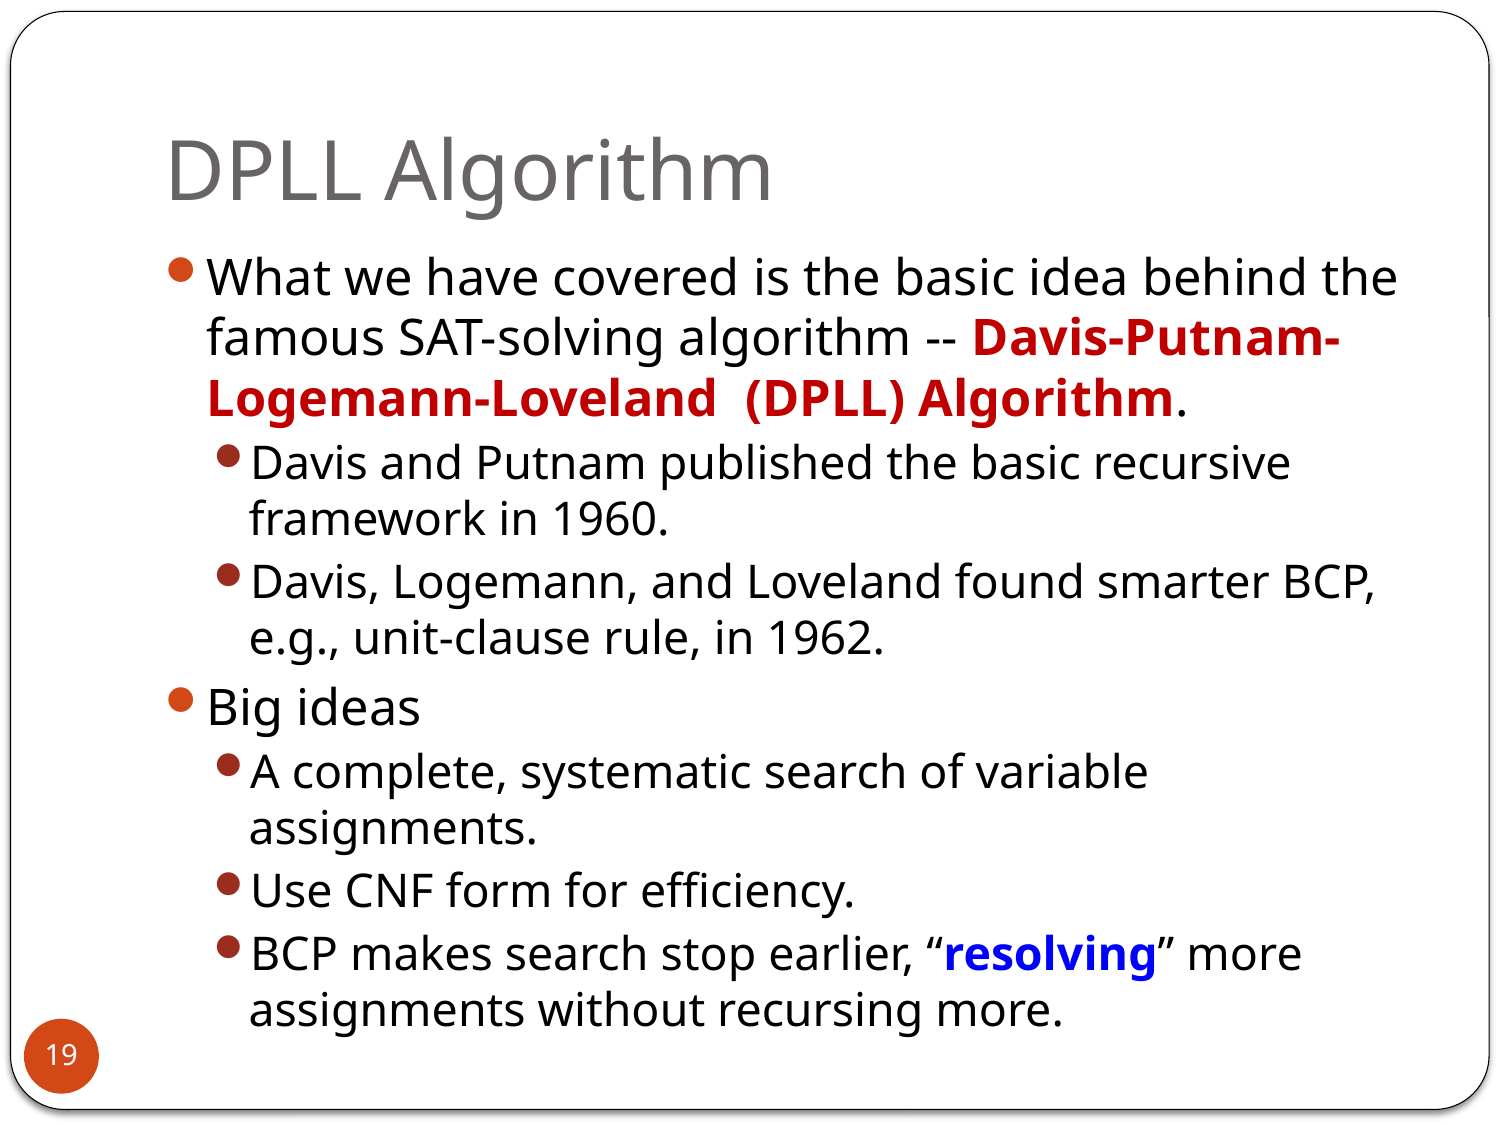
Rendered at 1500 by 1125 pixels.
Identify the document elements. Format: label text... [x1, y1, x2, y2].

list What we have covered is the basic idea behind the famous SAT-solving algorithm -- Davis-Putnam-Logemann-Loveland (DPLL) Algorithm. Davis and Putnam published the basic recursive framework in 1960. Davis, Logemann, and Loveland found smarter BCP, e.g., unit-clause rule, in 1962. Big ideas A complete, systematic search of variable assignments. Use CNF form for efficiency. BCP makes search stop earlier, “resolving” more assignments without recursing more. [150, 237, 1425, 1075]
slide_number 19 [23, 1018, 99, 1094]
title DPLL Algorithm [150, 45, 1425, 233]
